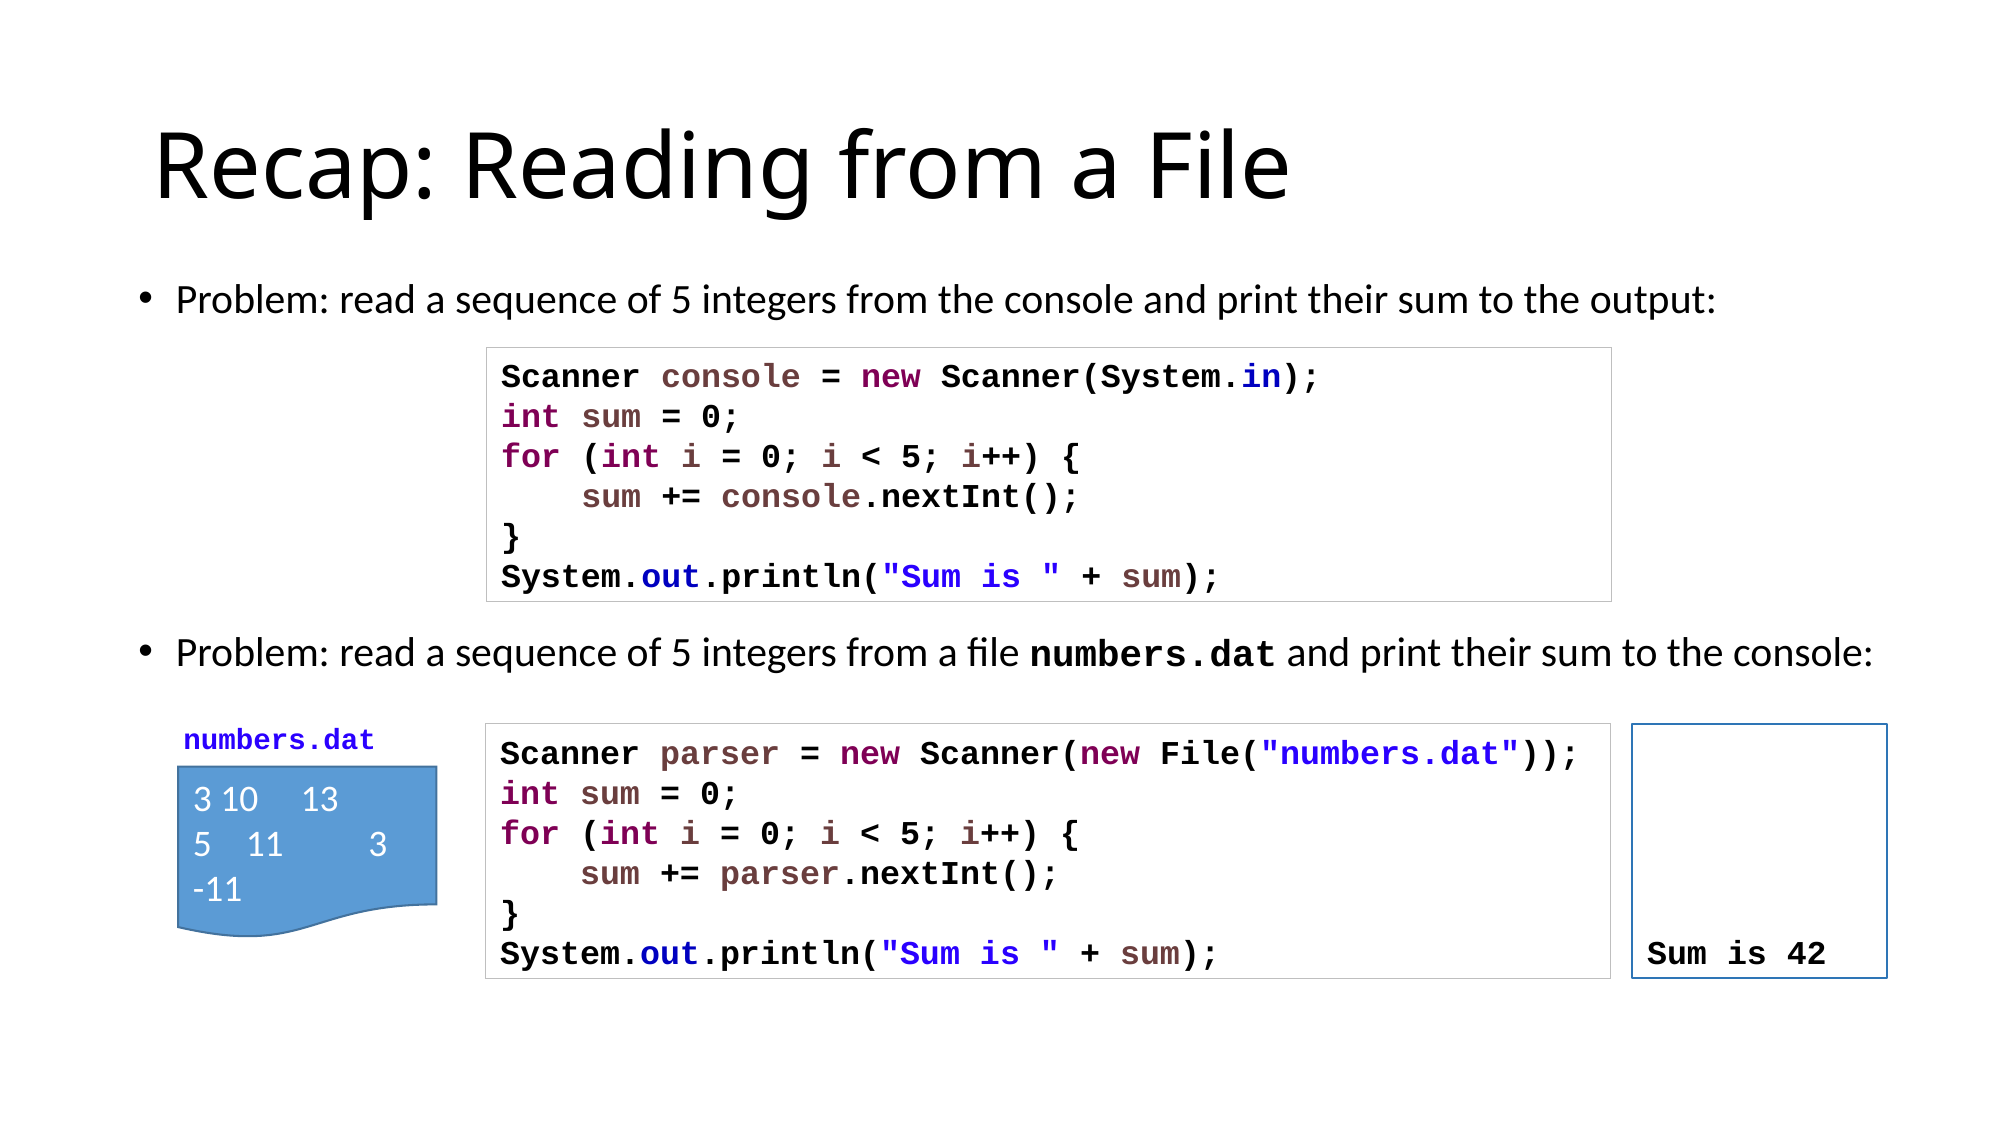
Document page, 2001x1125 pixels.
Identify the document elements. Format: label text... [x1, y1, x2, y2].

text_box numbers.dat [168, 713, 391, 763]
text_box Scanner parser = new Scanner(new File("numbers.dat")); int sum = 0; for (int i = 0; i < 5; i++) { sum += parser.nextInt(); } System.out.println("Sum is " + sum); [485, 723, 1611, 979]
text_box 3 10 13 5 11 3 -11 [177, 765, 438, 938]
text_box Problem: read a sequence of 5 integers from a file numbers.dat and print their sum to the console: [123, 617, 1942, 683]
title Recap: Reading from a File [137, 59, 1863, 264]
text_box Scanner console = new Scanner(System.in); int sum = 0; for (int i = 0; i < 5; i++) { sum += console.nextInt(); } System.out.println("Sum is " + sum); [486, 347, 1612, 602]
text_box Sum is 42 [1632, 723, 1888, 979]
text_box Problem: read a sequence of 5 integers from the console and print their sum to the output: [123, 264, 1888, 329]
